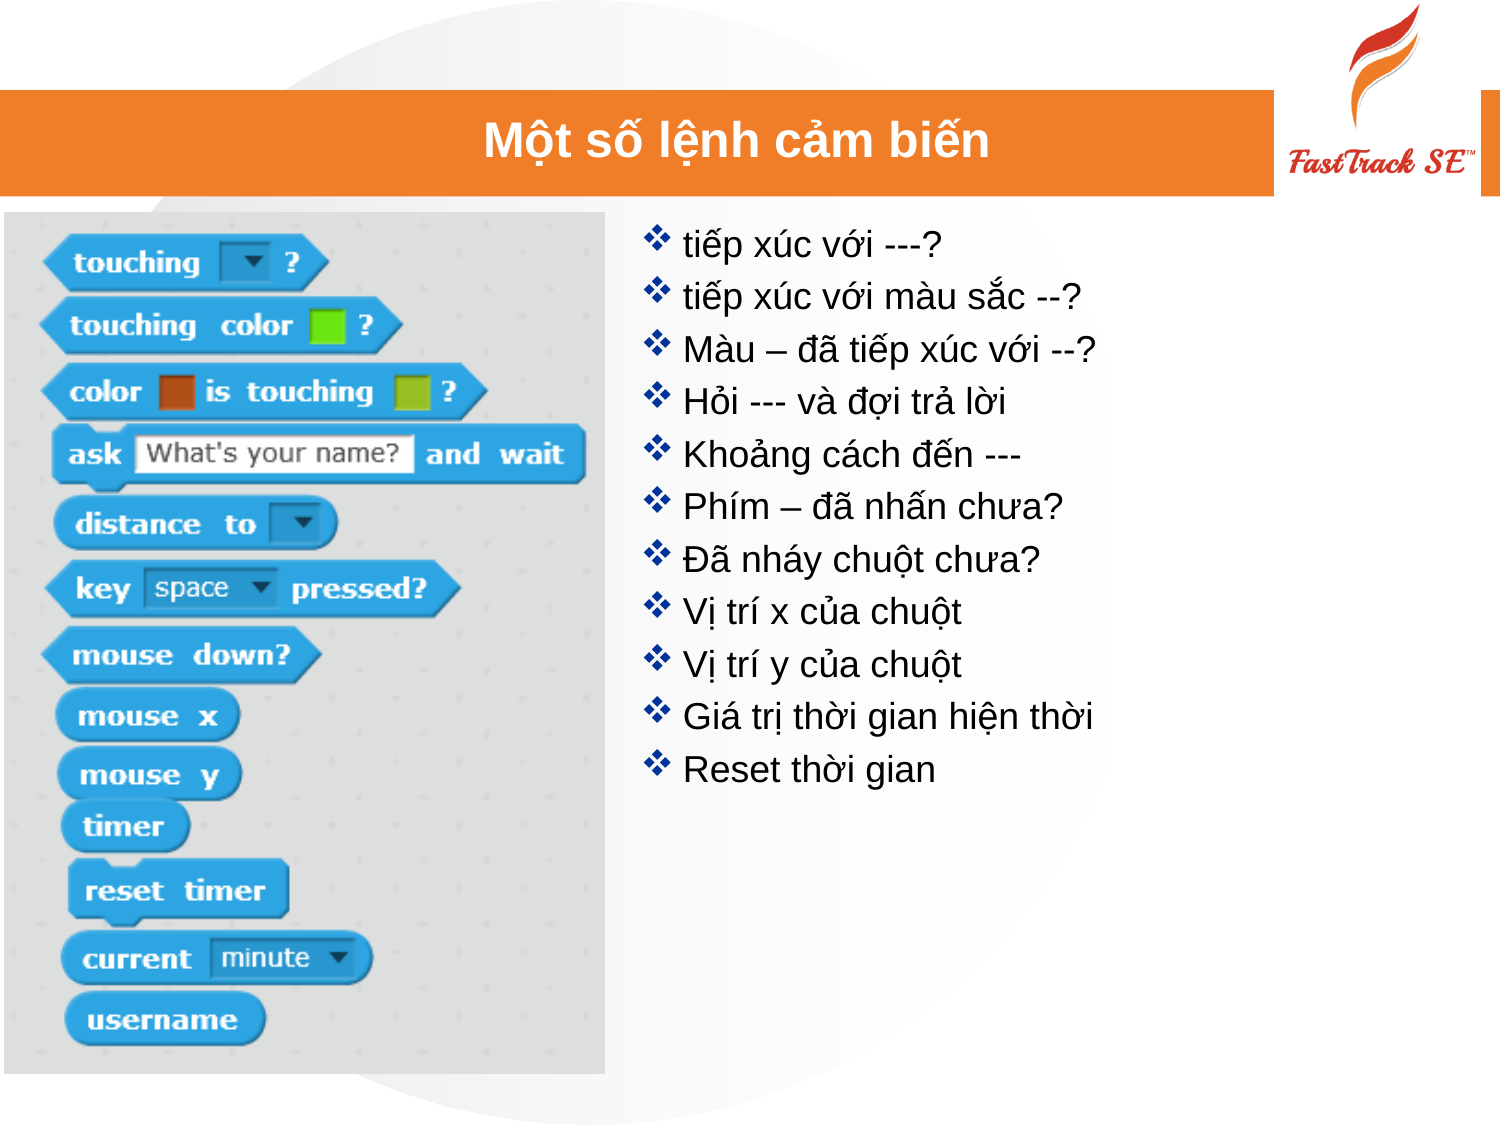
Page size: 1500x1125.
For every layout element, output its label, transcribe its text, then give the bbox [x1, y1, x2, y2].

title Một số lệnh cảm biến [62, 62, 1413, 213]
list tiếp xúc với ---? tiếp xúc với màu sắc --? Màu – đã tiếp xúc với --? Hỏi --- và đợi trả lời Khoảng cách đến --- Phím – đã nhấn chưa? Đã nháy chuột chưa? Vị trí x của chuột Vị trí y của chuột Giá trị thời gian hiện thời Reset thời gian [625, 212, 1500, 1125]
picture [1275, 0, 1482, 192]
picture [4, 212, 605, 1075]
